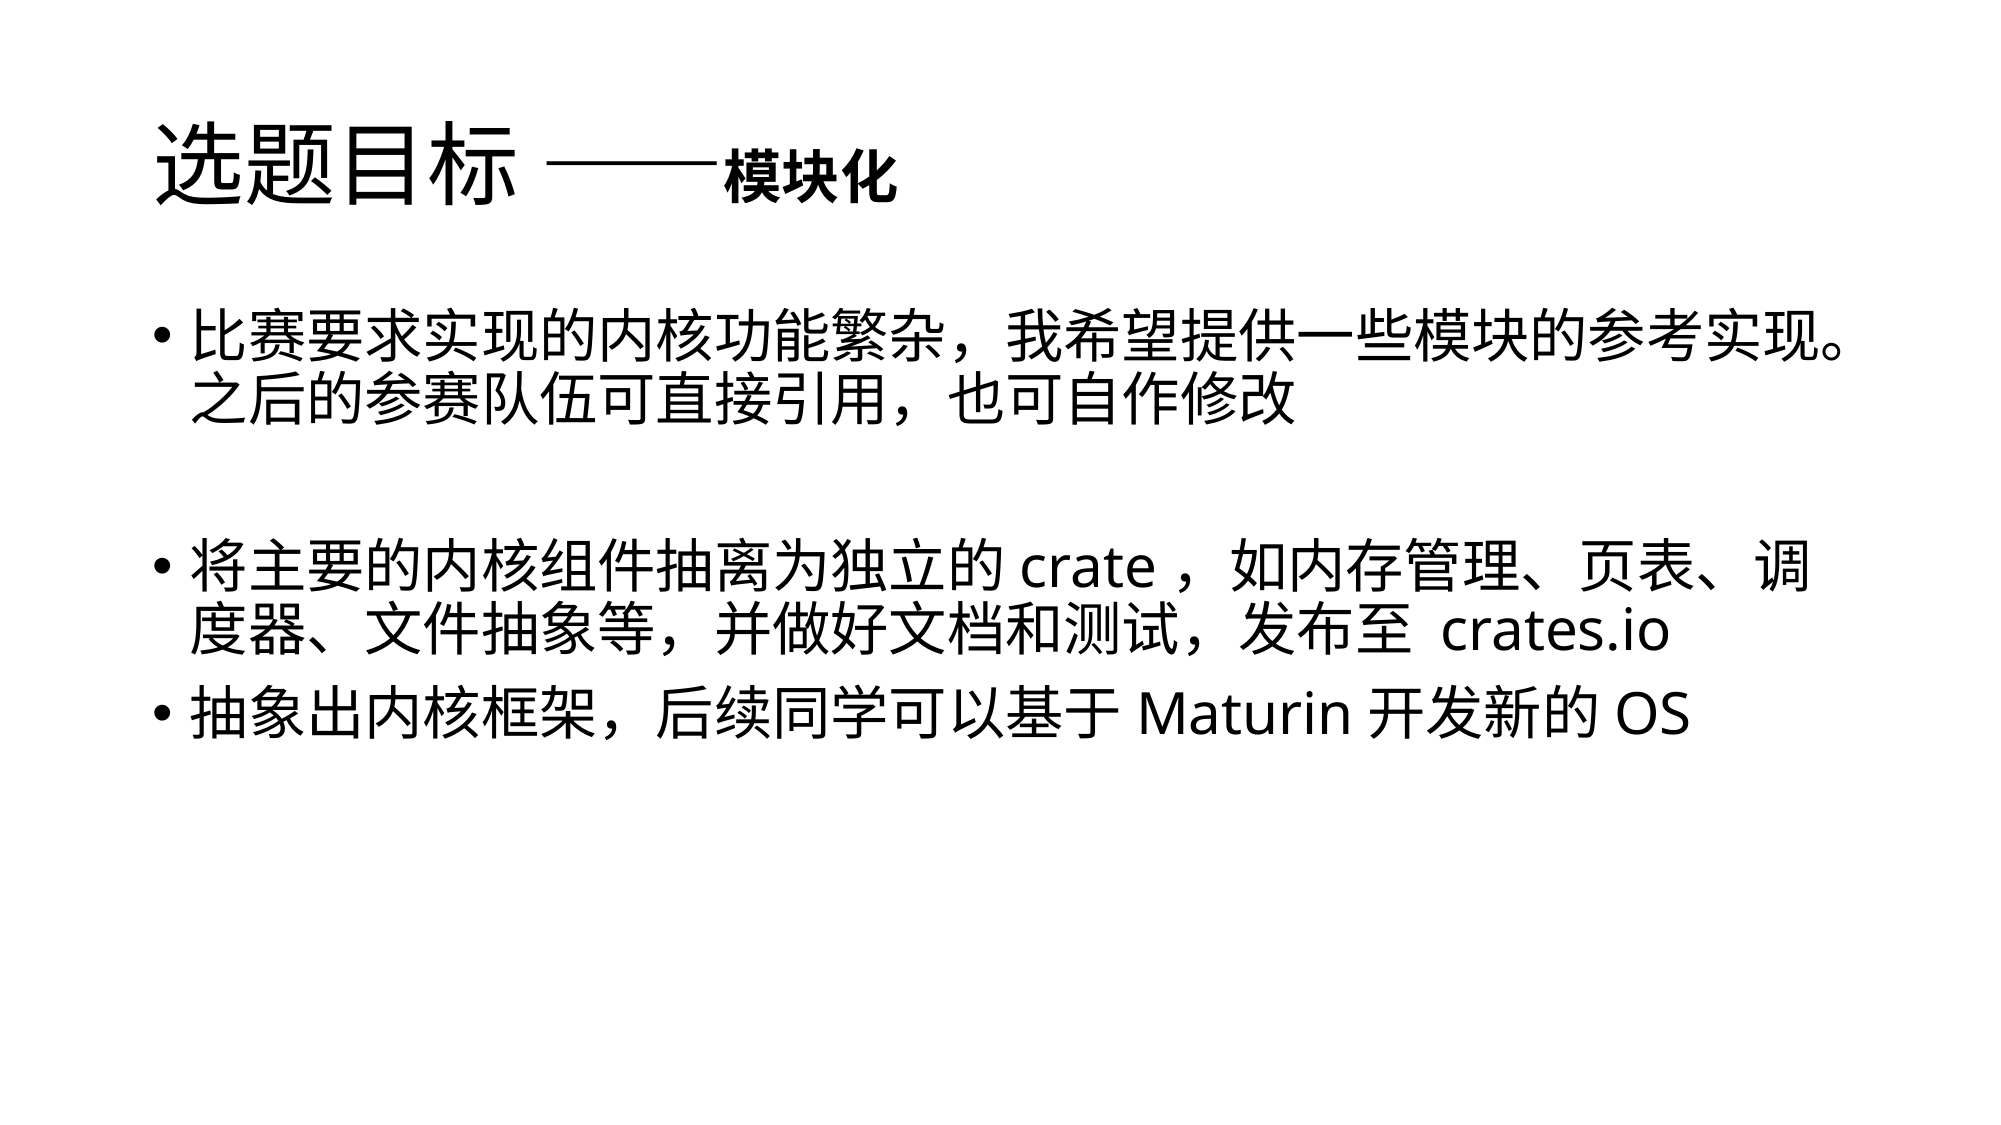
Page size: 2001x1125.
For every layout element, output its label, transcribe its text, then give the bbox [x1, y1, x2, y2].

list 比赛要求实现的内核功能繁杂，我希望提供一些模块的参考实现。之后的参赛队伍可直接引用，也可自作修改 将主要的内核组件抽离为独立的crate，如内存管理、页表、调度器、文件抽象等，并做好文档和测试，发布至 crates.io 抽象出内核框架，后续同学可以基于Maturin开发新的OS [137, 299, 1863, 1014]
title 选题目标 ——模块化 [137, 59, 1863, 278]
